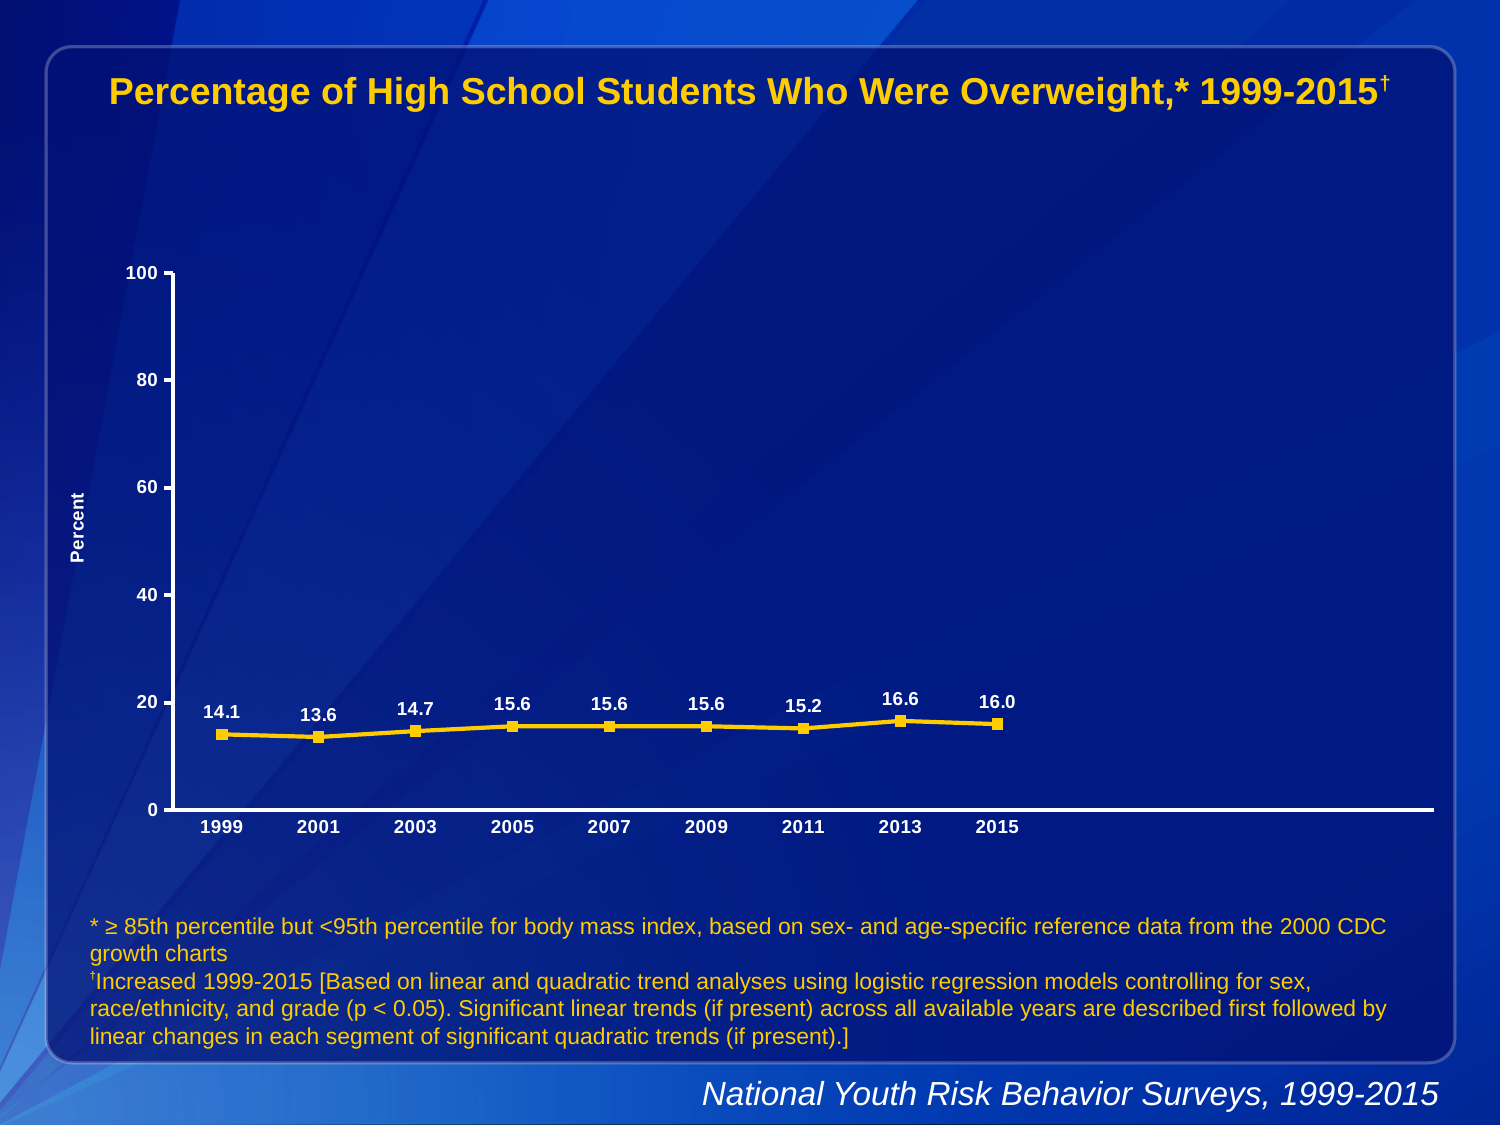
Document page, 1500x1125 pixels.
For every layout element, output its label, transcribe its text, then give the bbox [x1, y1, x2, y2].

text_box National Youth Risk Behavior Surveys, 1999-2015 [679, 1065, 1455, 1120]
picture [0, 0, 1500, 1125]
chart [37, 249, 1463, 851]
text_box Percentage of High School Students Who Were Overweight,* 1999-2015† [74, 59, 1425, 120]
text_box * ≥ 85th percentile but <95th percentile for body mass index, based on sex- and age-specific reference data from the 2000 CDC growth charts †Increased 1999-2015 [Based on linear and quadratic trend analyses using logistic regression models controlling for sex, race/ethnicity, and grade (p < 0.05). Significant linear trends (if present) across all available years are described first followed by linear changes in each segment of significant quadratic trends (if present).] [74, 903, 1425, 1056]
